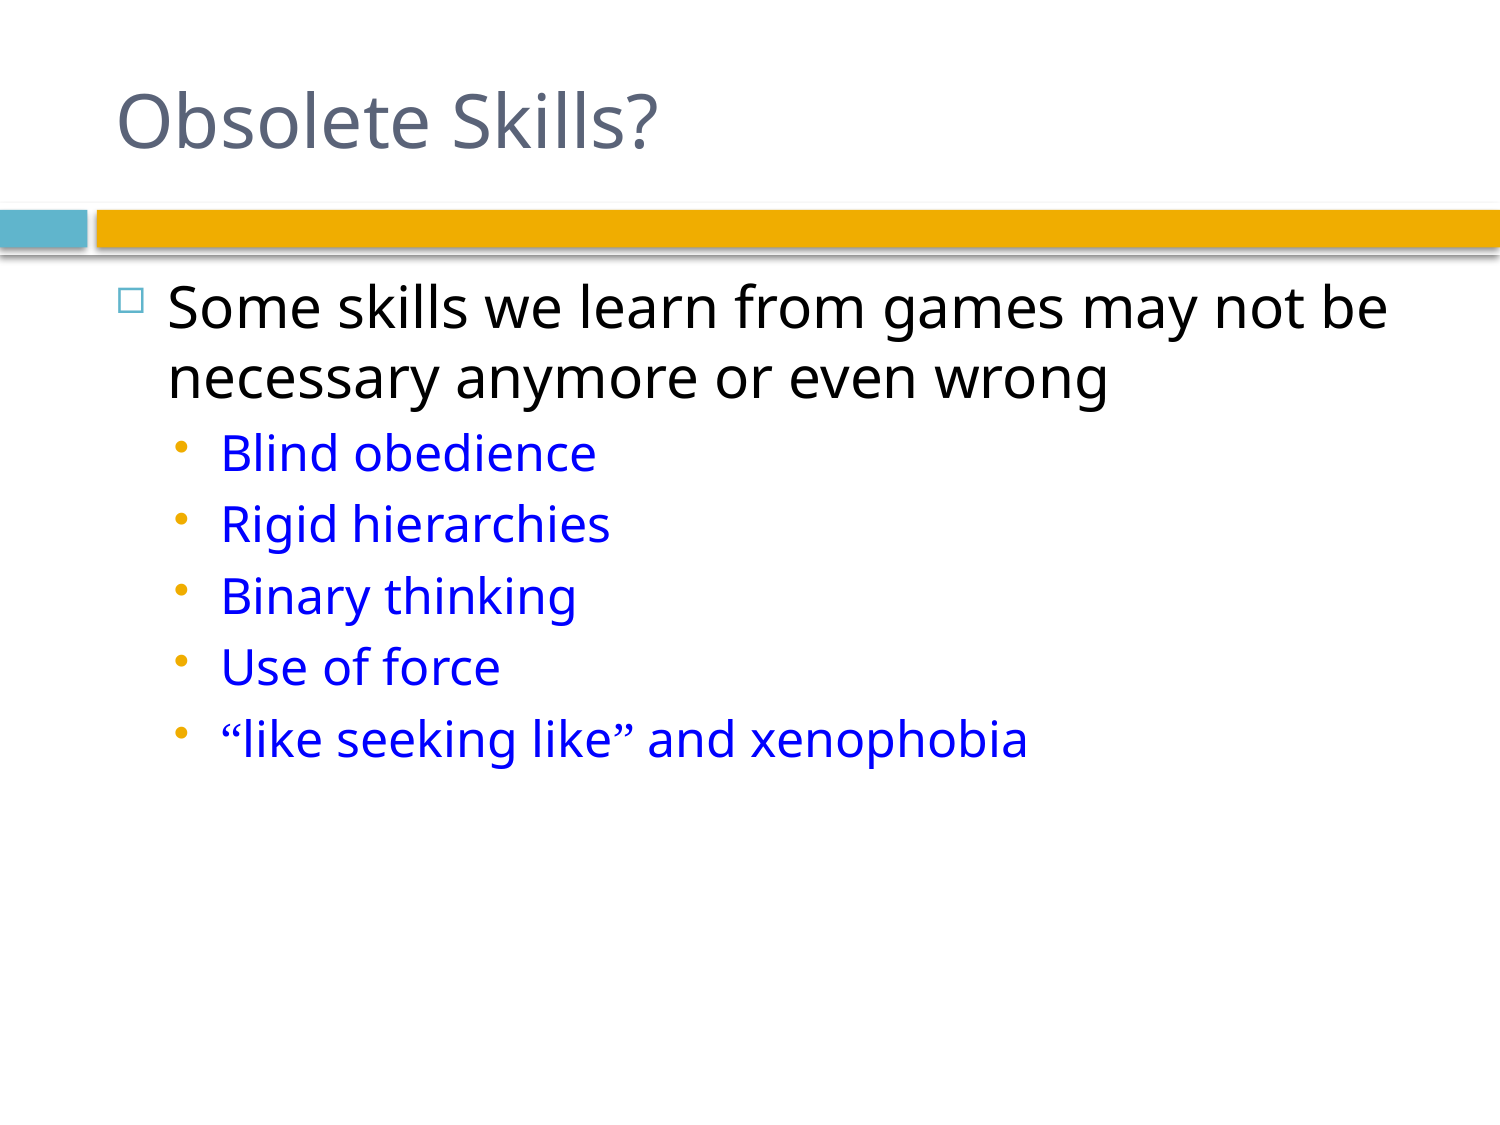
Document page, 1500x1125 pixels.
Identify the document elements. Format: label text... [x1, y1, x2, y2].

list Some skills we learn from games may not be necessary anymore or even wrong Blind obedience Rigid hierarchies Binary thinking Use of force “like seeking like” and xenophobia [100, 262, 1500, 1000]
title Obsolete Skills? [100, 37, 1438, 200]
